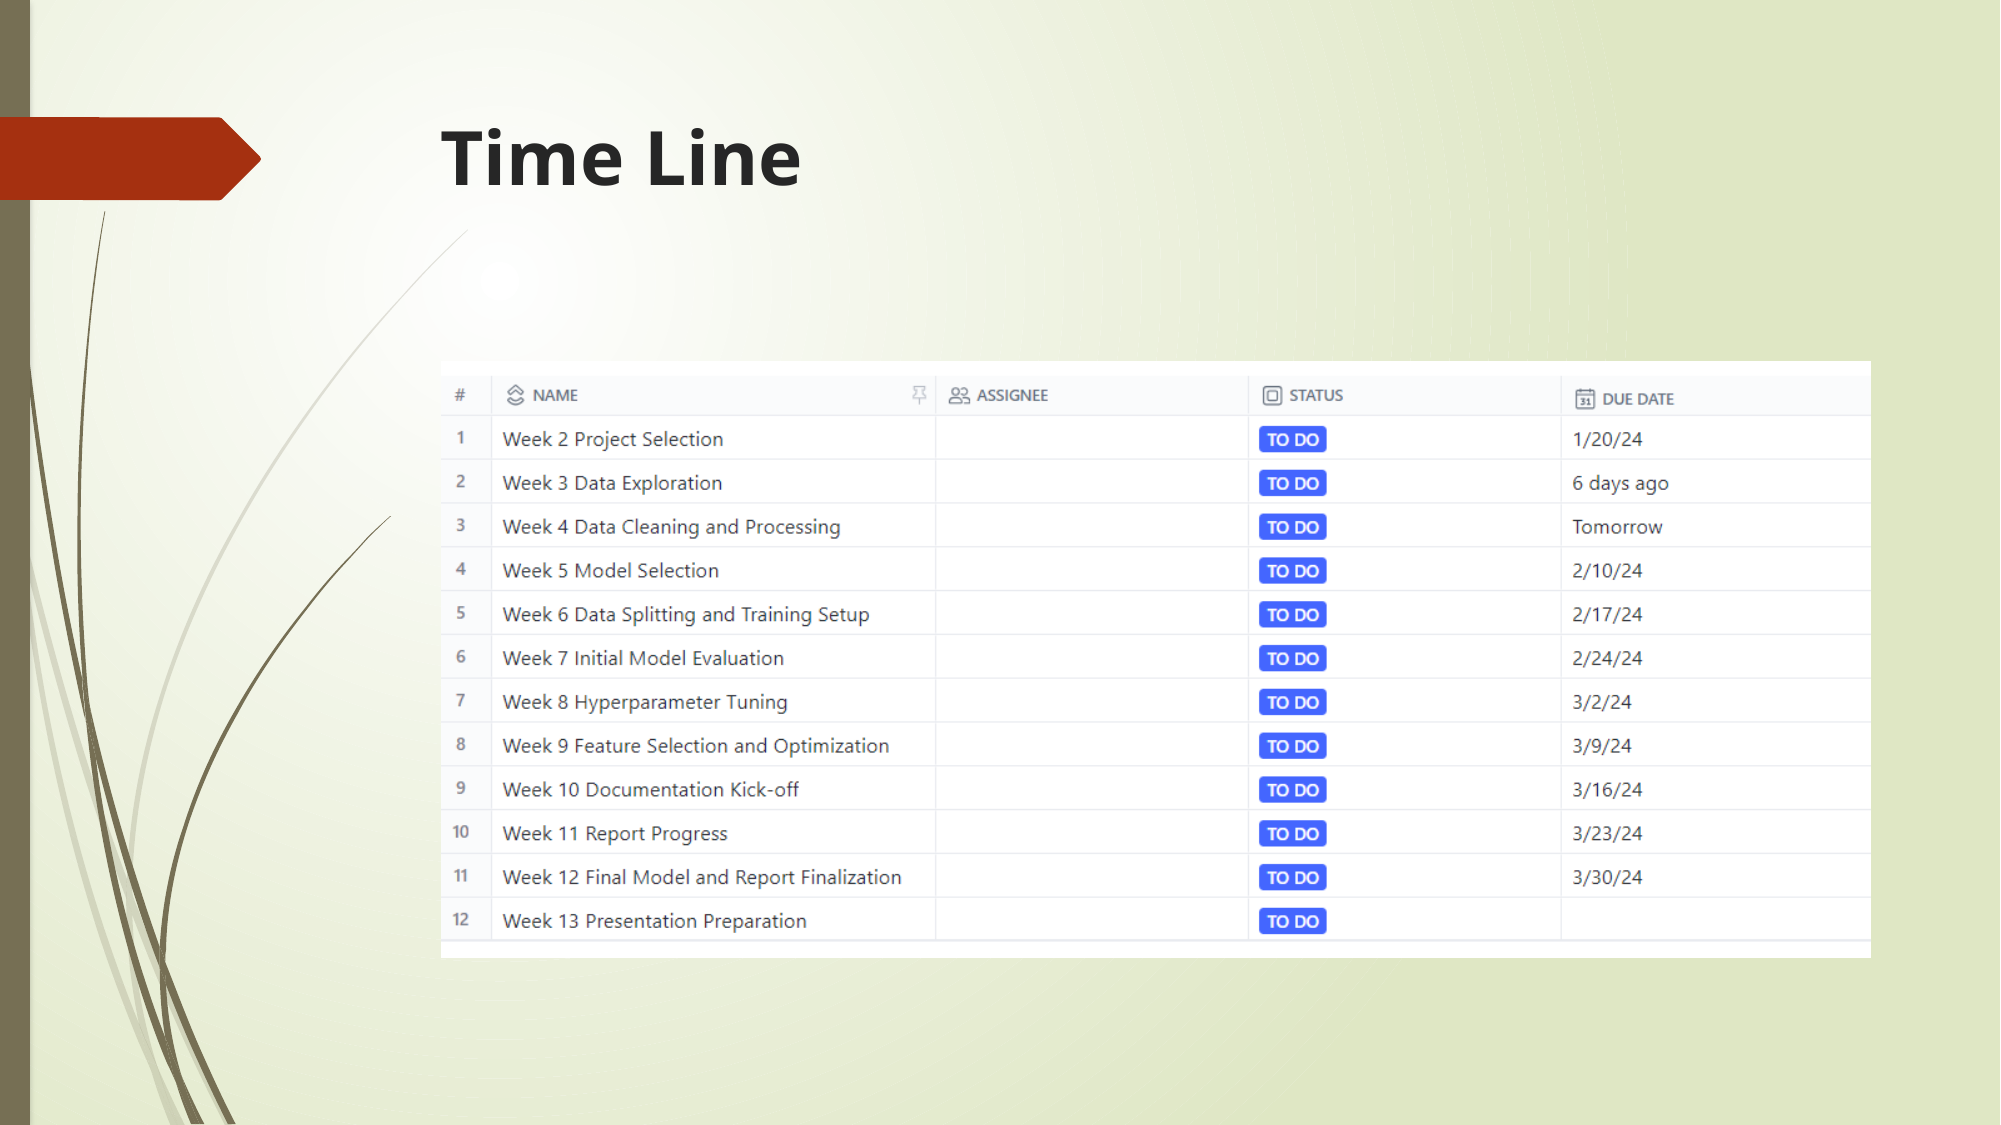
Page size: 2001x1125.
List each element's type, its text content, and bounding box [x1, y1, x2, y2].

title Time Line [425, 102, 1888, 313]
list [441, 361, 1871, 959]
